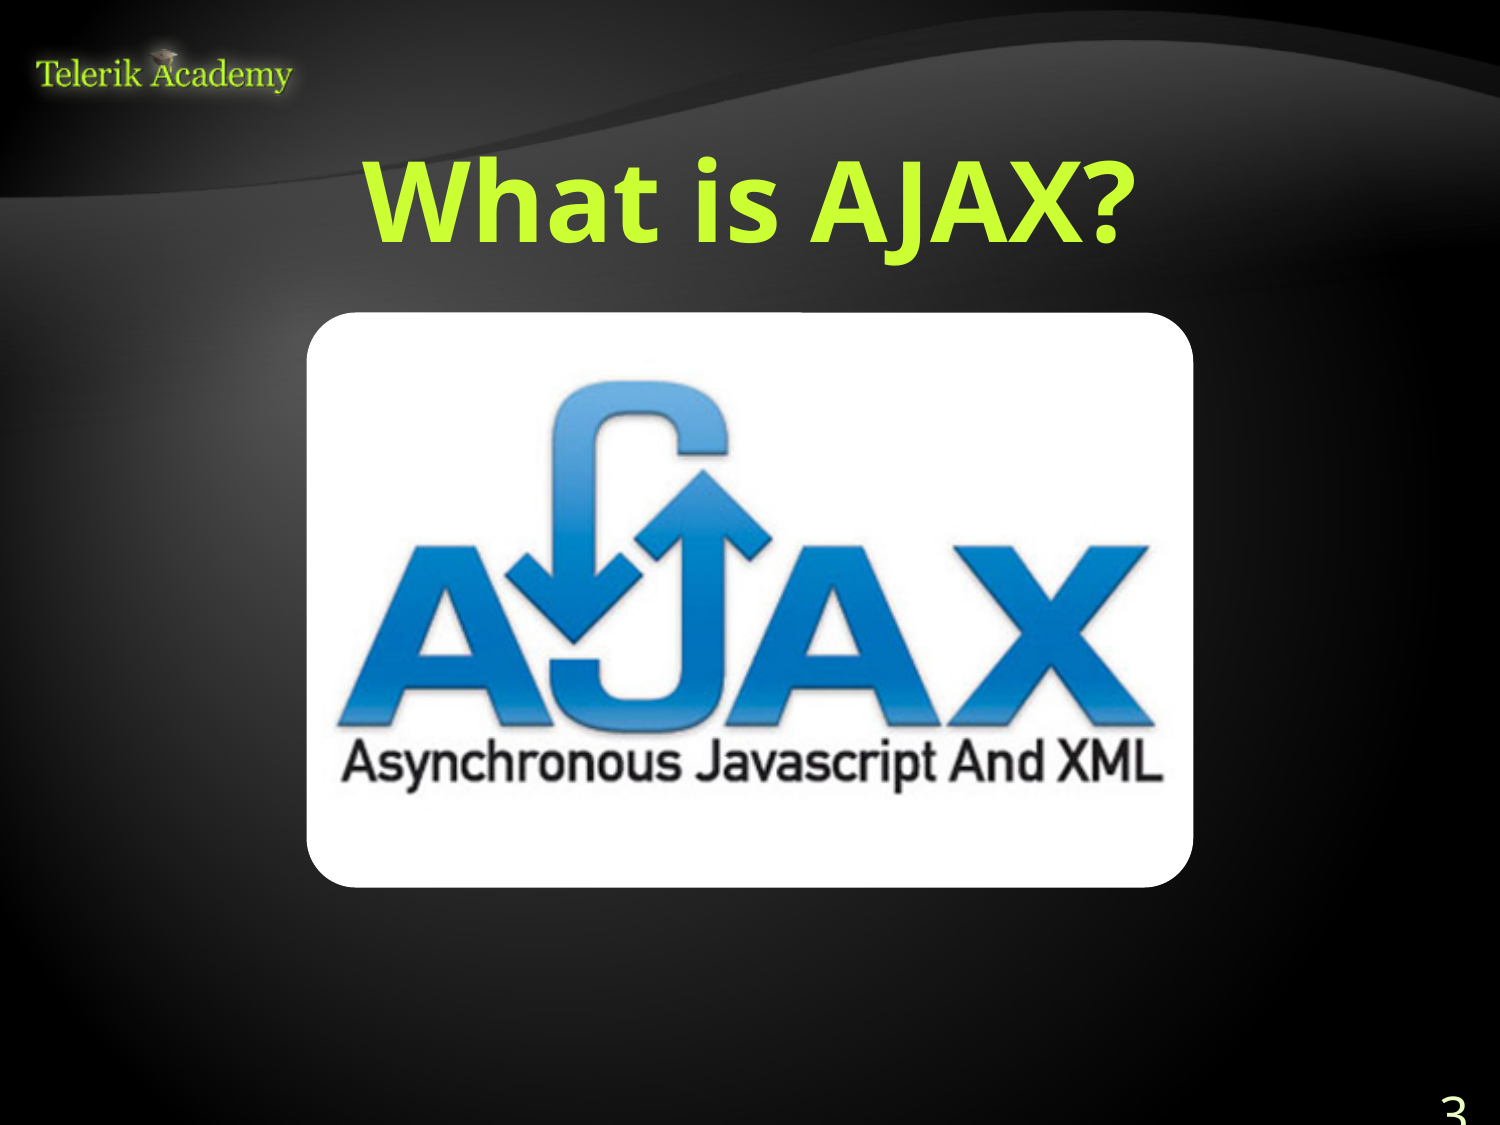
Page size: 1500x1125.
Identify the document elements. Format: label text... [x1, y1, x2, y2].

slide_number 3 [1425, 1074, 1500, 1113]
title What is AJAX? [99, 149, 1400, 263]
picture [0, 0, 1500, 1125]
